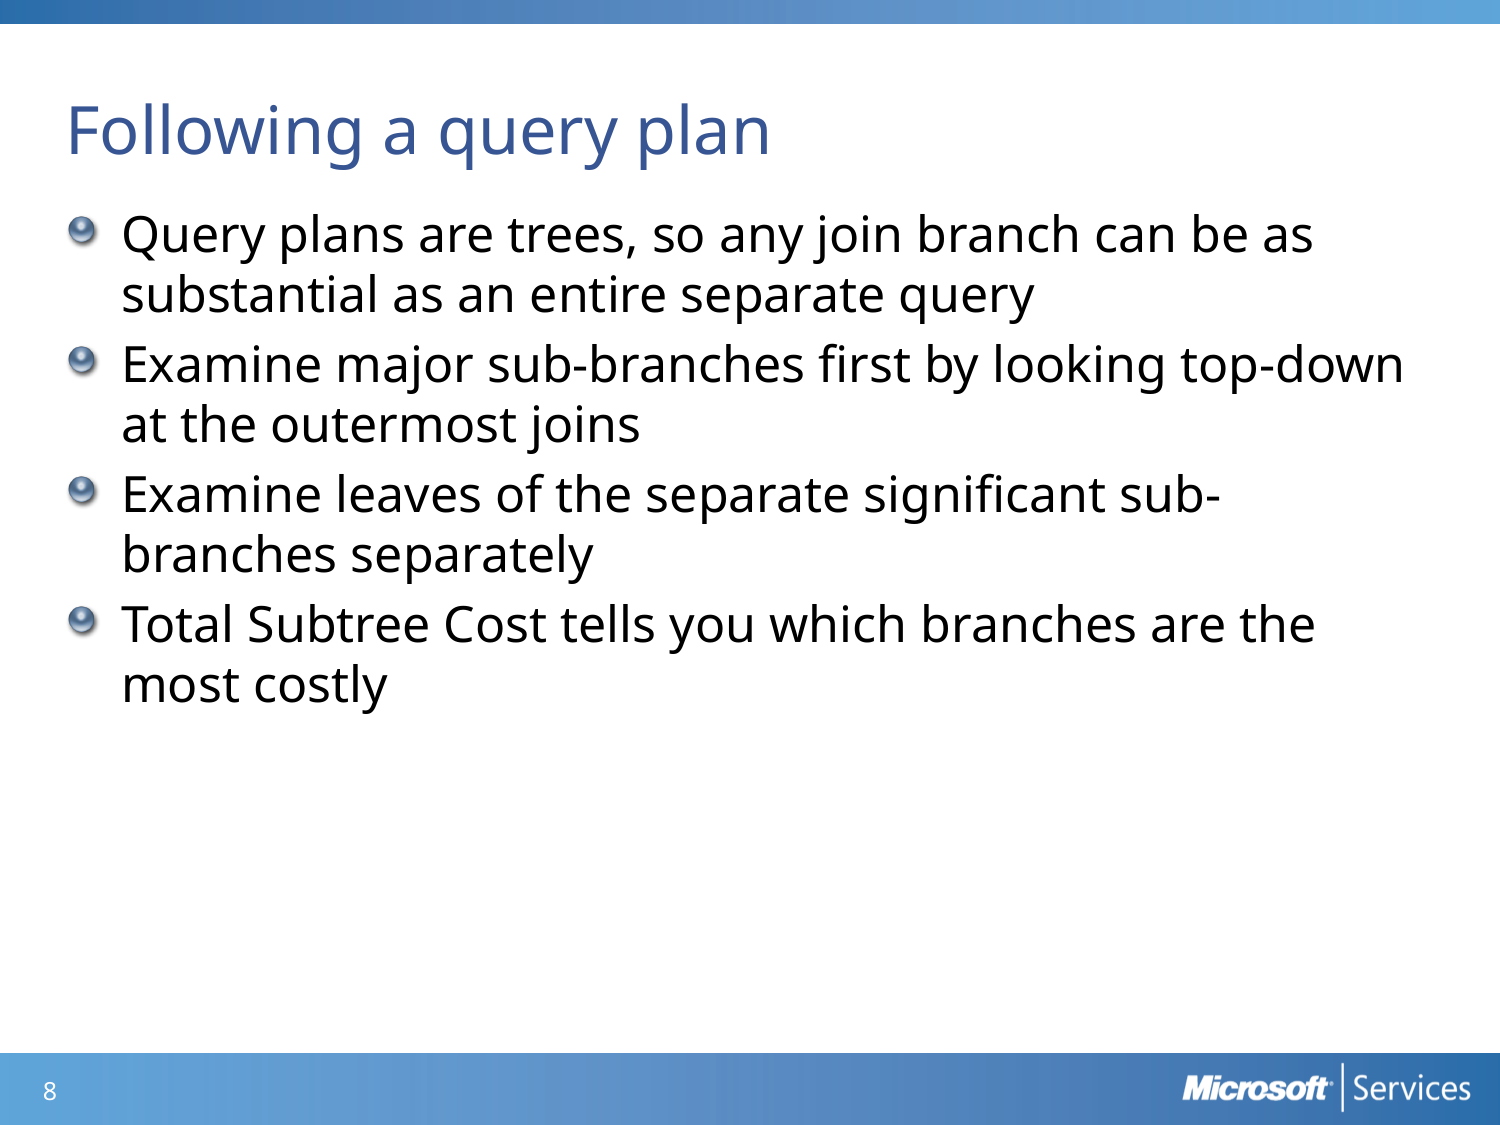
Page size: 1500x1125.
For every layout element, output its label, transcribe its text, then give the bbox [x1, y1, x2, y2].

picture [65, 344, 101, 380]
list Query plans are trees, so any join branch can be as substantial as an entire separate query Examine major sub-branches first by looking top-down at the outermost joins Examine leaves of the separate significant sub-branches separately Total Subtree Cost tells you which branches are the most costly [50, 195, 1450, 1043]
slide_number 7 [0, 1062, 100, 1123]
picture [65, 604, 101, 640]
title Following a query plan [50, 24, 1450, 175]
picture [0, 1050, 1500, 1125]
picture [0, 0, 1500, 24]
picture [65, 214, 101, 250]
picture [65, 474, 101, 510]
